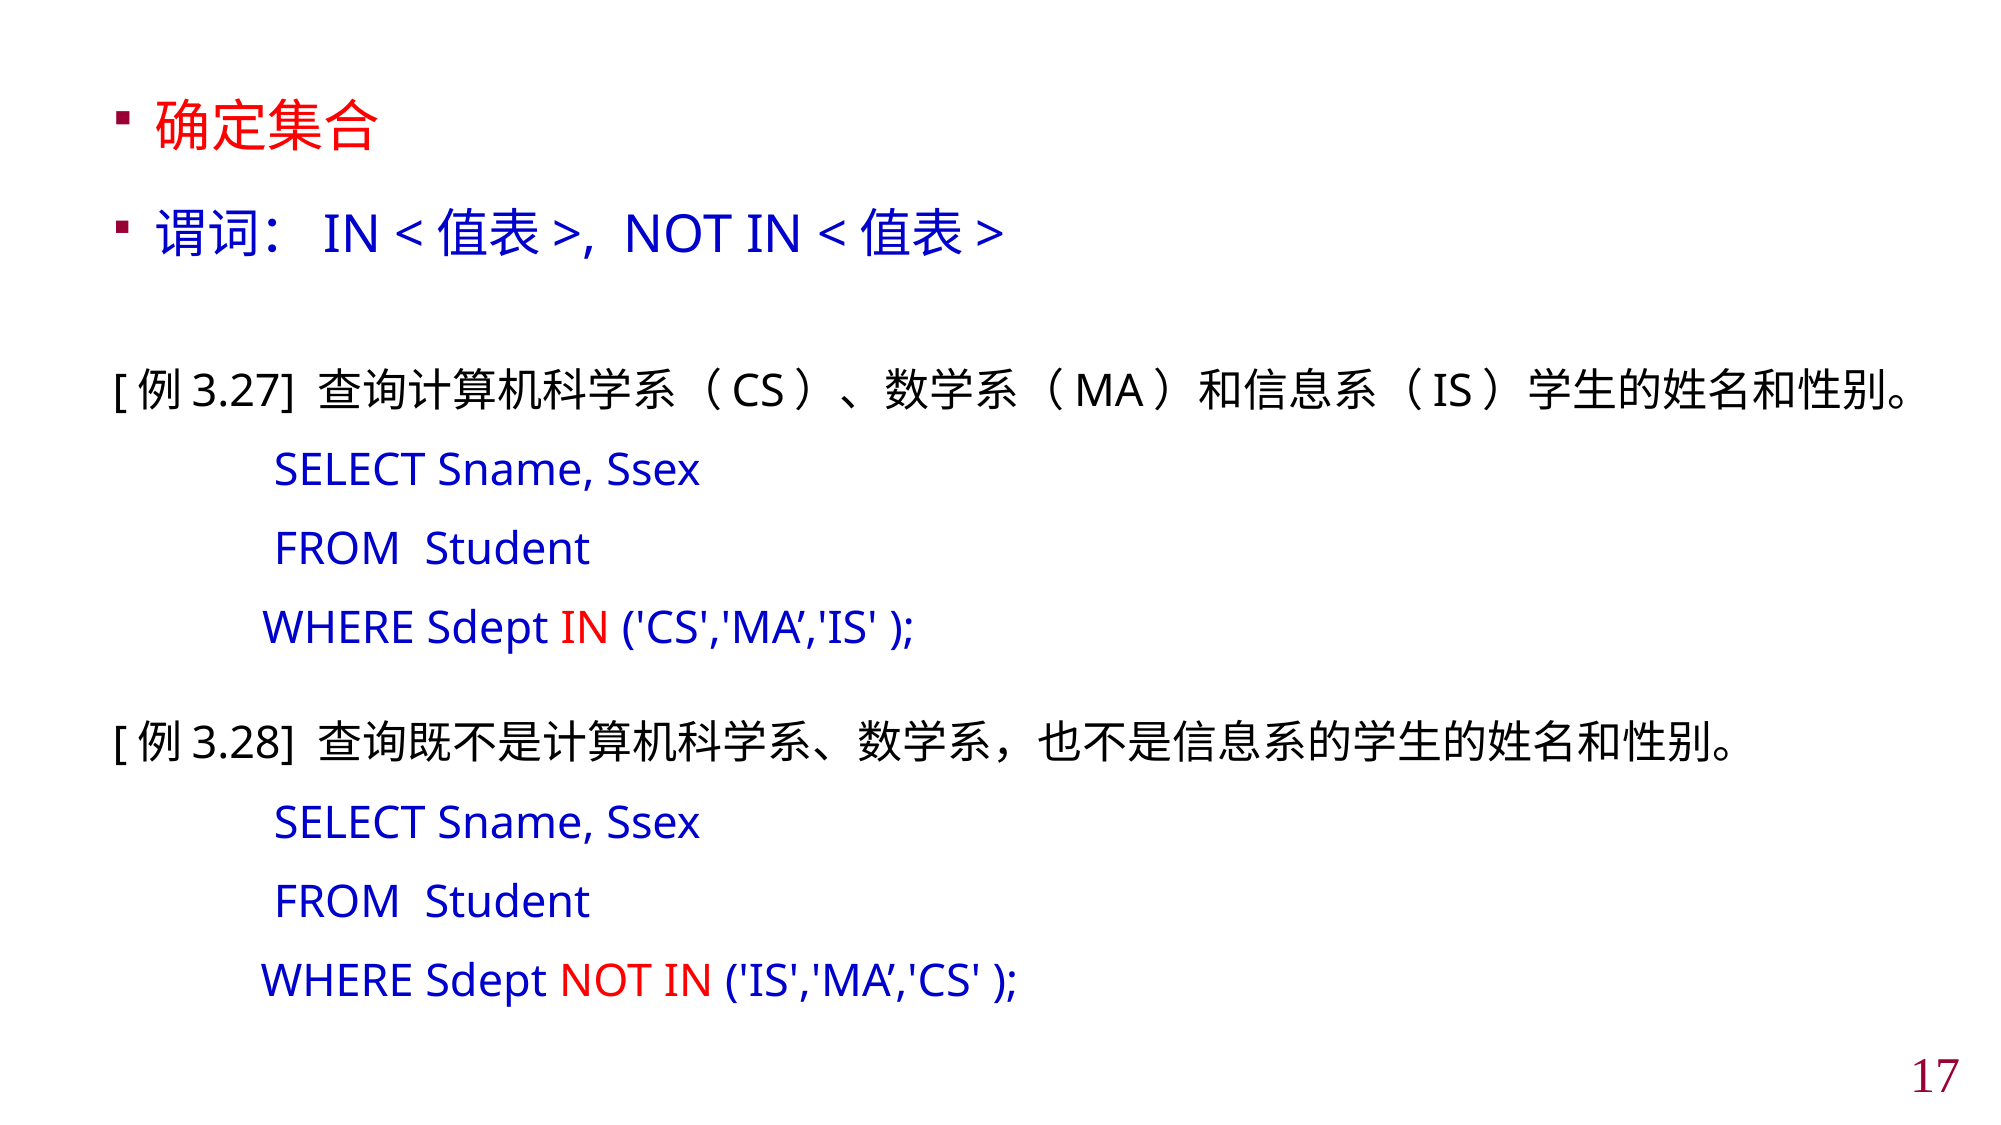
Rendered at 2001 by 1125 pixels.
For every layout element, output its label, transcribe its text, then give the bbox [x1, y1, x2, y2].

slide_number 16 [1550, 1048, 1975, 1096]
list 确定集合 谓词：IN <值表>, NOT IN <值表> [例3.27] 查询计算机科学系（CS）、数学系（MA）和信息系（IS）学生的姓名和性别。 SELECT Sname, Ssex FROM Student WHERE Sdept IN ('CS','MA’,'IS' ); [例3.28] 查询既不是计算机科学系、数学系，也不是信息系的学生的姓名和性别。 SELECT Sname, Ssex FROM Student WHERE Sdept NOT IN ('IS','MA’,'CS' ); [97, 62, 1904, 1073]
